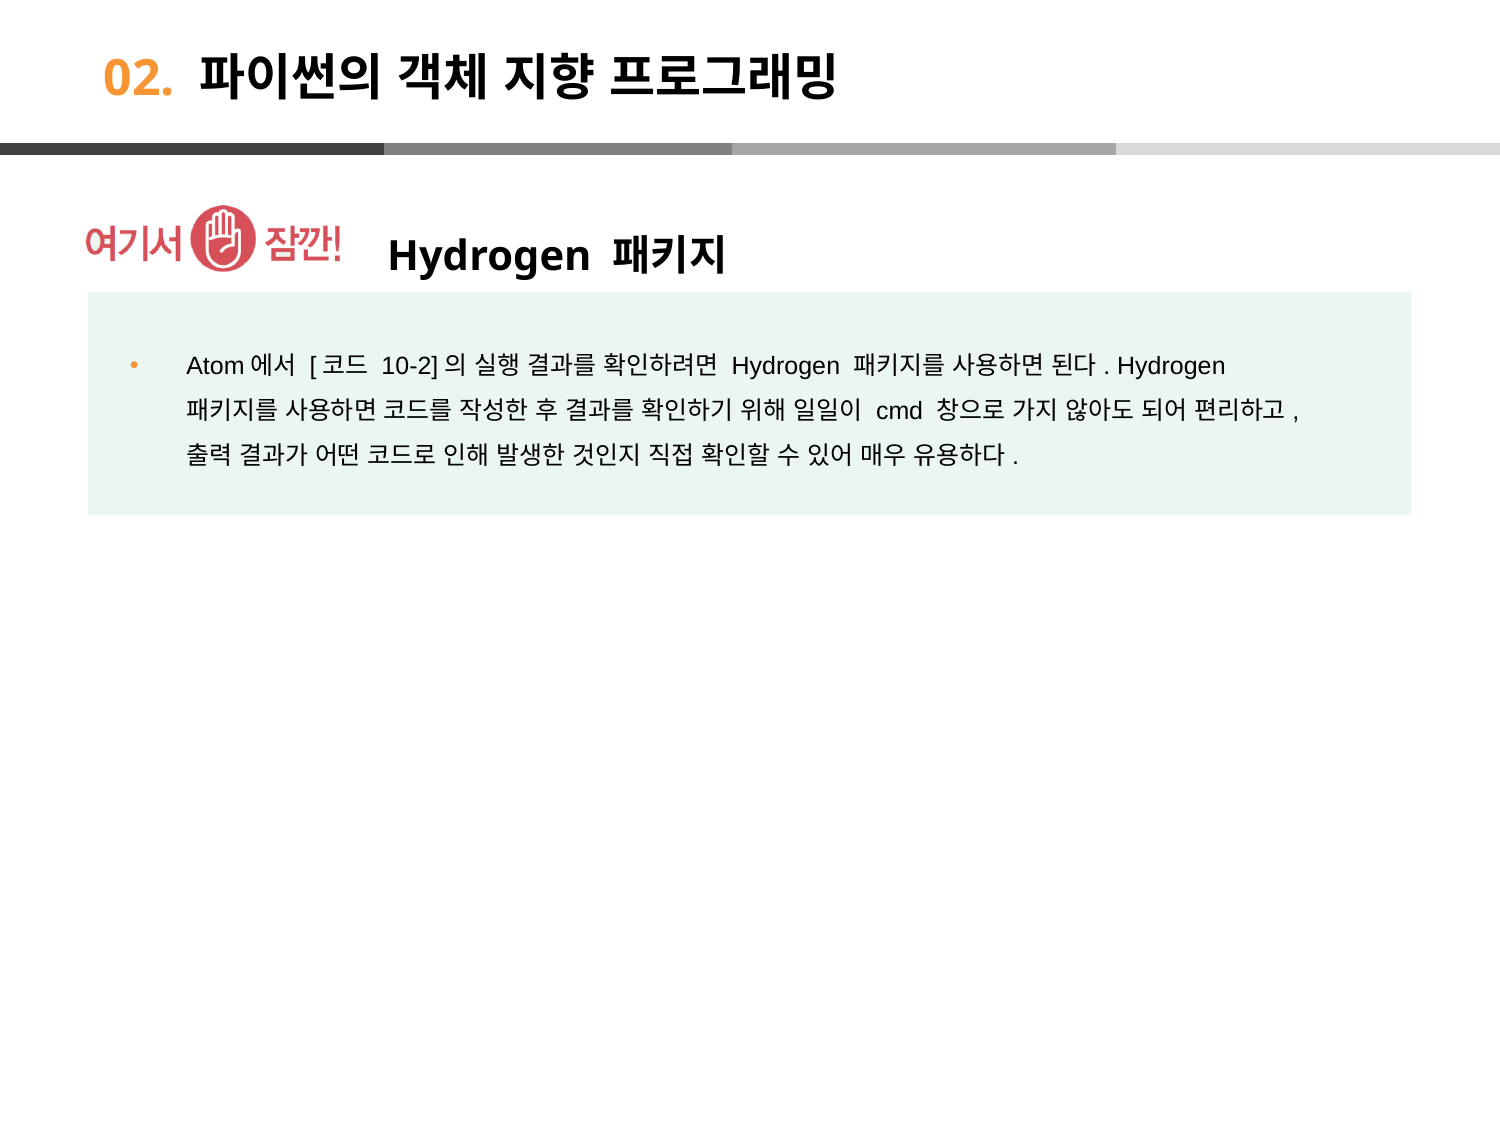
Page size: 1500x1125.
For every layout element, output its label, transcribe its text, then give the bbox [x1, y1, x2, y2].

title 02. 파이썬의 객체 지향 프로그래밍 [88, 30, 1211, 121]
text_box [86, 290, 1414, 517]
text_box [83, 217, 1083, 294]
list Hydrogen 패키지 [371, 196, 1270, 292]
text_box Atom에서 [코드 10-2]의 실행 결과를 확인하려면 Hydrogen 패키지를 사용하면 된다. Hydrogen 패키지를 사용하면 코드를 작성한 후 결과를 확인하기 위해 일일이 cmd 창으로 가지 않아도 되어 편리하고, 출력 결과가 어떤 코드로 인해 발생한 것인지 직접 확인할 수 있어 매우 유용하다. [114, 327, 1341, 516]
picture [85, 205, 340, 272]
